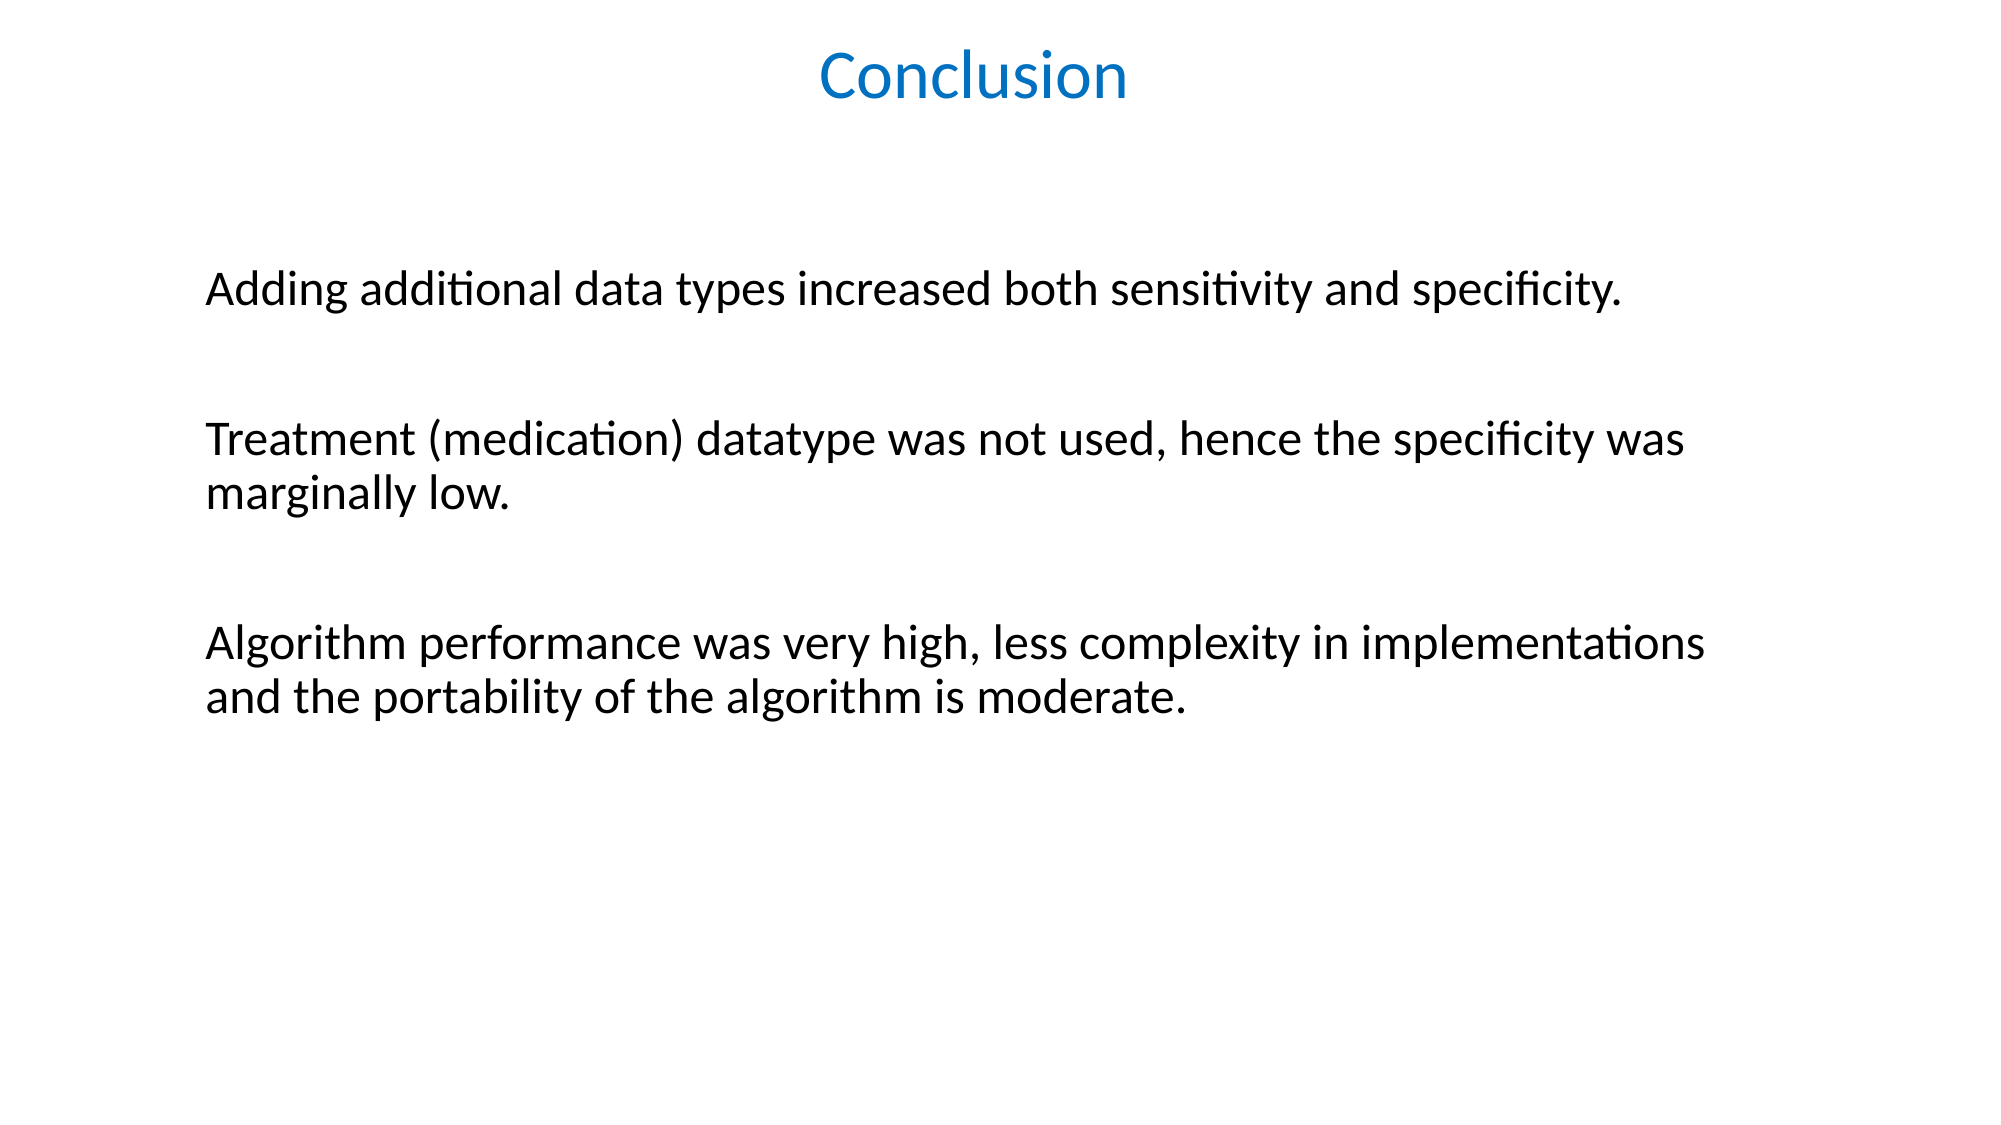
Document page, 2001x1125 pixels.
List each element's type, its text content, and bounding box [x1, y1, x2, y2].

subtitle Adding additional data types increased both sensitivity and specificity. Treatment (medication) datatype was not used, hence the specificity was marginally low. Algorithm performance was very high, less complexity in implementations and the portability of the algorithm is moderate. [190, 174, 1750, 863]
title Conclusion [224, 30, 1725, 156]
